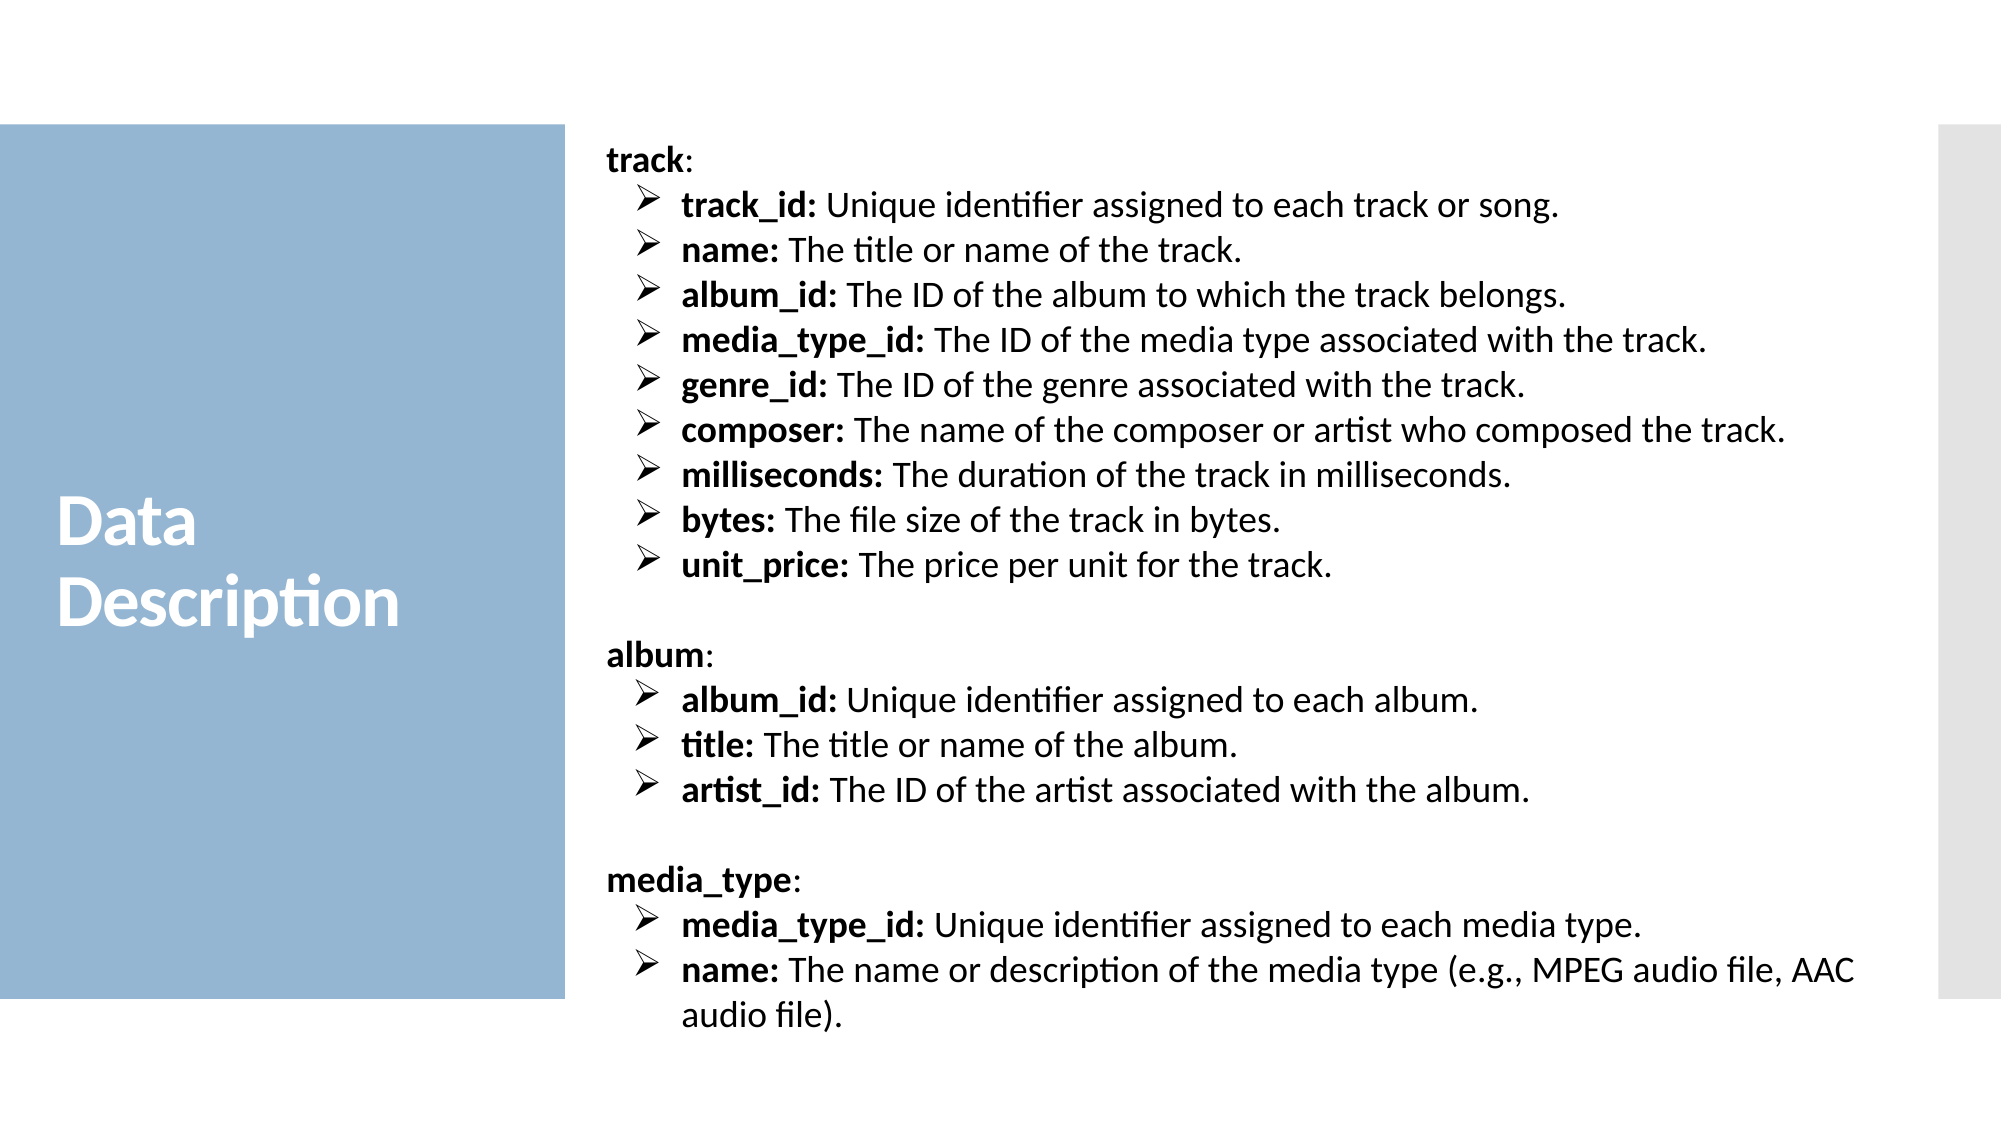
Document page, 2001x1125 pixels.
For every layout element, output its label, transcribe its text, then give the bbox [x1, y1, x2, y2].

text_box track: track_id: Unique identifier assigned to each track or song. name: The title or name of the track. album_id: The ID of the album to which the track belongs. media_type_id: The ID of the media type associated with the track. genre_id: The ID of the genre associated with the track. composer: The name of the composer or artist who composed the track. milliseconds: The duration of the track in milliseconds. bytes: The file size of the track in bytes. unit_price: The price per unit for the track. album: album_id: Unique identifier assigned to each album. title: The title or name of the album. artist_id: The ID of the artist associated with the album. media_type: media_type_id: Unique identifier assigned to each media type. name: The name or description of the media type (e.g., MPEG audio file, AAC audio file). [591, 119, 1930, 998]
title Data Description [41, 184, 525, 940]
